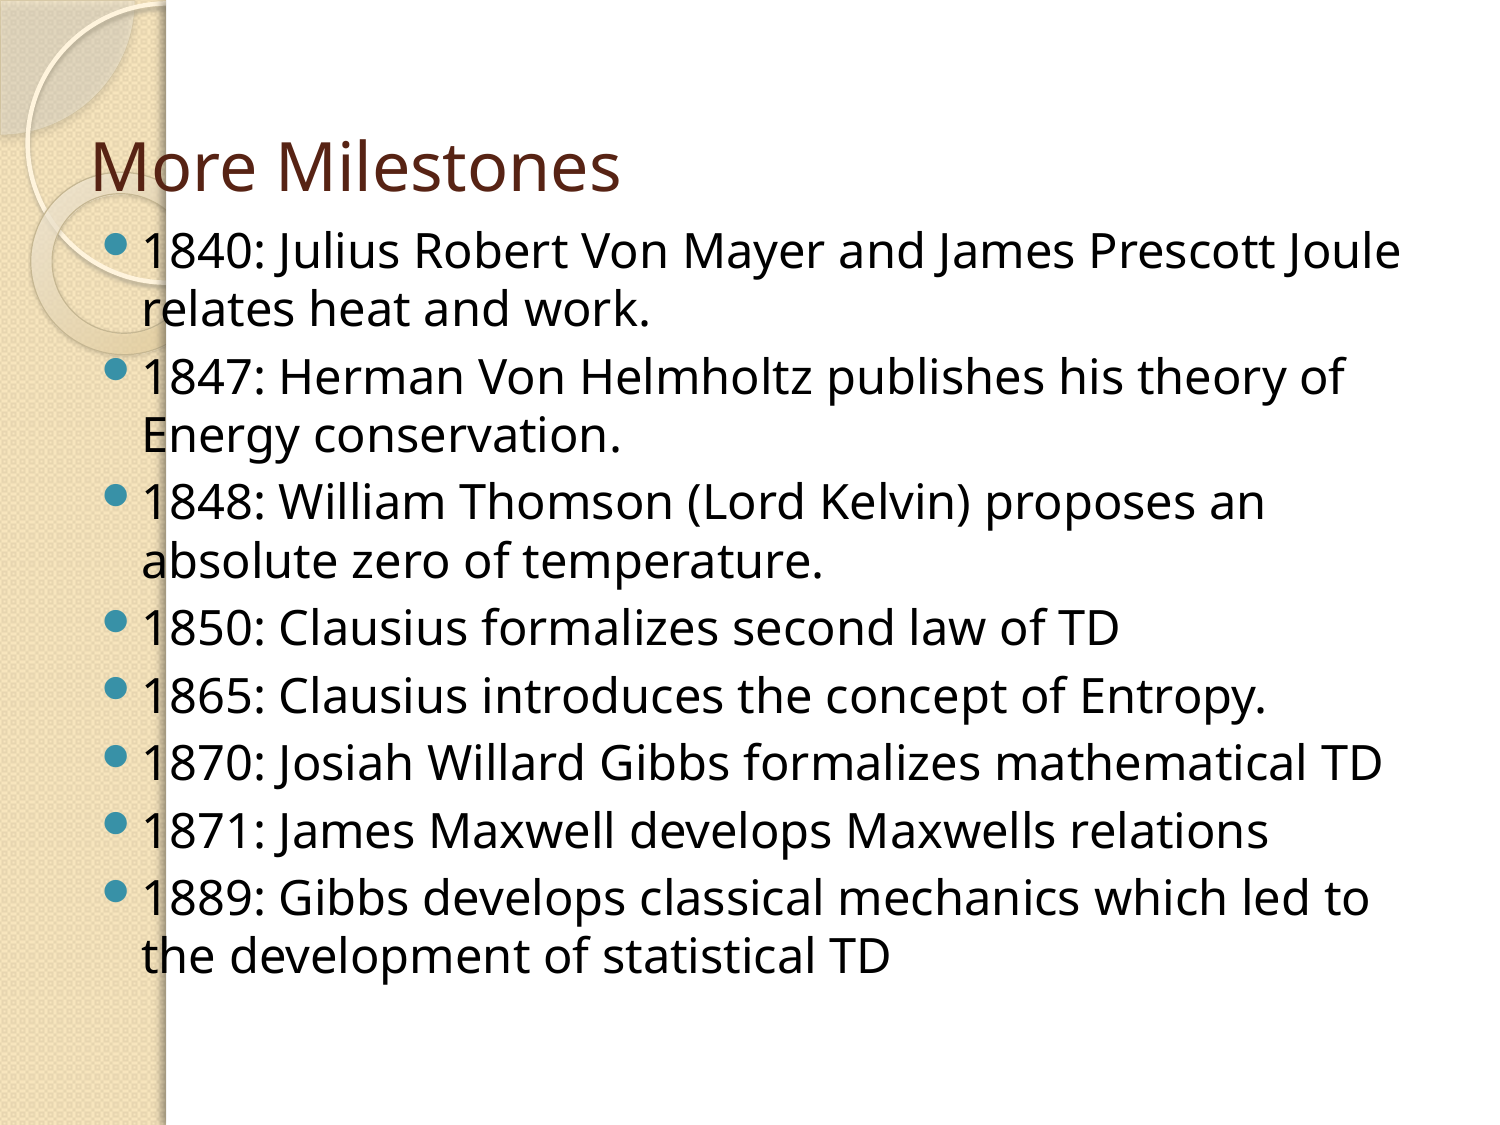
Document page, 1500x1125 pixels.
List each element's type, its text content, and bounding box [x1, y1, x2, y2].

title More Milestones [75, 115, 1425, 212]
list 1840: Julius Robert Von Mayer and James Prescott Joule relates heat and work. 1847: Herman Von Helmholtz publishes his theory of Energy conservation. 1848: William Thomson (Lord Kelvin) proposes an absolute zero of temperature. 1850: Clausius formalizes second law of TD 1865: Clausius introduces the concept of Entropy. 1870: Josiah Willard Gibbs formalizes mathematical TD 1871: James Maxwell develops Maxwells relations 1889: Gibbs develops classical mechanics which led to the development of statistical TD [75, 212, 1425, 1038]
